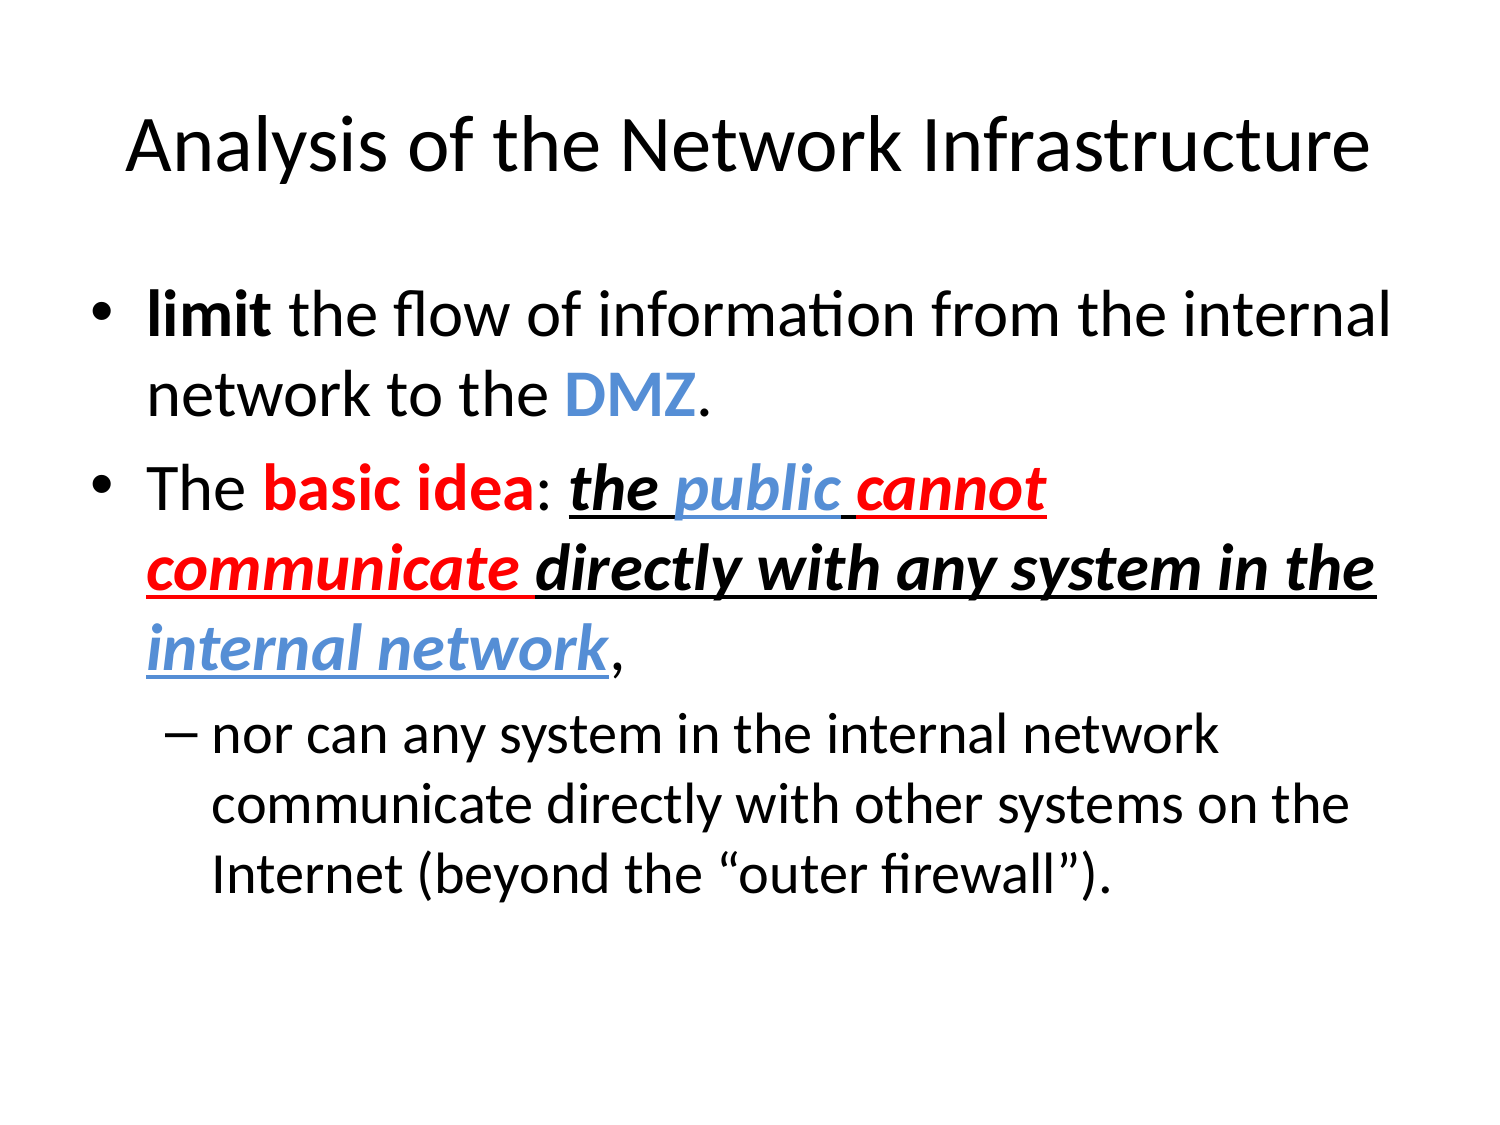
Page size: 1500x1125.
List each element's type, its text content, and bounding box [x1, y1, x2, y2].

title Analysis of the Network Infrastructure [75, 45, 1425, 233]
list limit the flow of information from the internal network to the DMZ. The basic idea: the public cannot communicate directly with any system in the internal network, nor can any system in the internal network communicate directly with other systems on the Internet (beyond the “outer firewall”). [75, 262, 1425, 1005]
